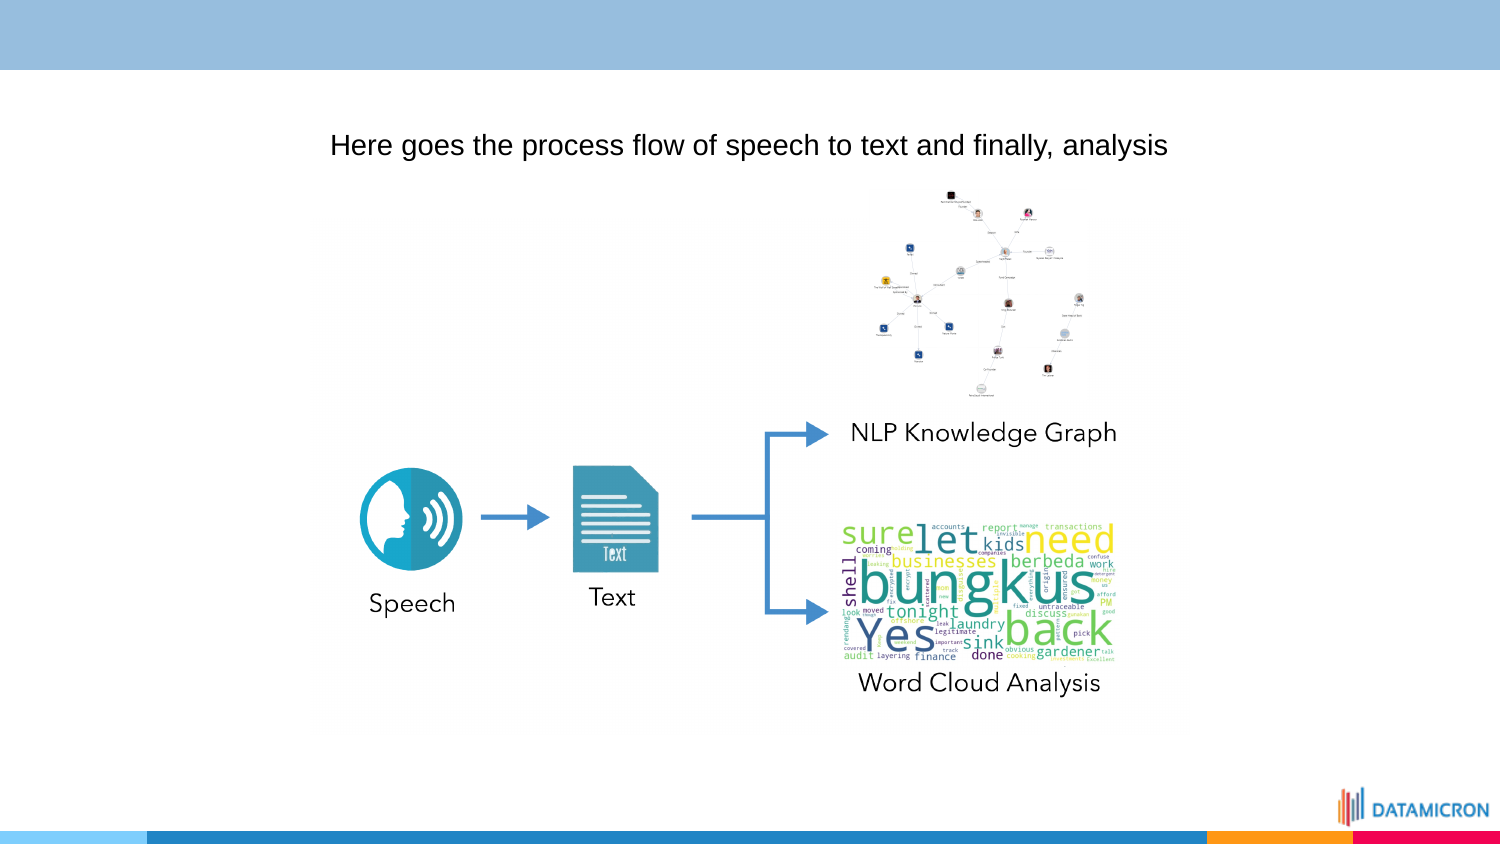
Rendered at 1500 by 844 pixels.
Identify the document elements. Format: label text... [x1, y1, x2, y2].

text_box Here goes the process flow of speech to text and finally, analysis [216, 111, 1283, 177]
picture [0, 0, 1500, 70]
picture [0, 781, 1500, 844]
picture [309, 189, 1191, 736]
